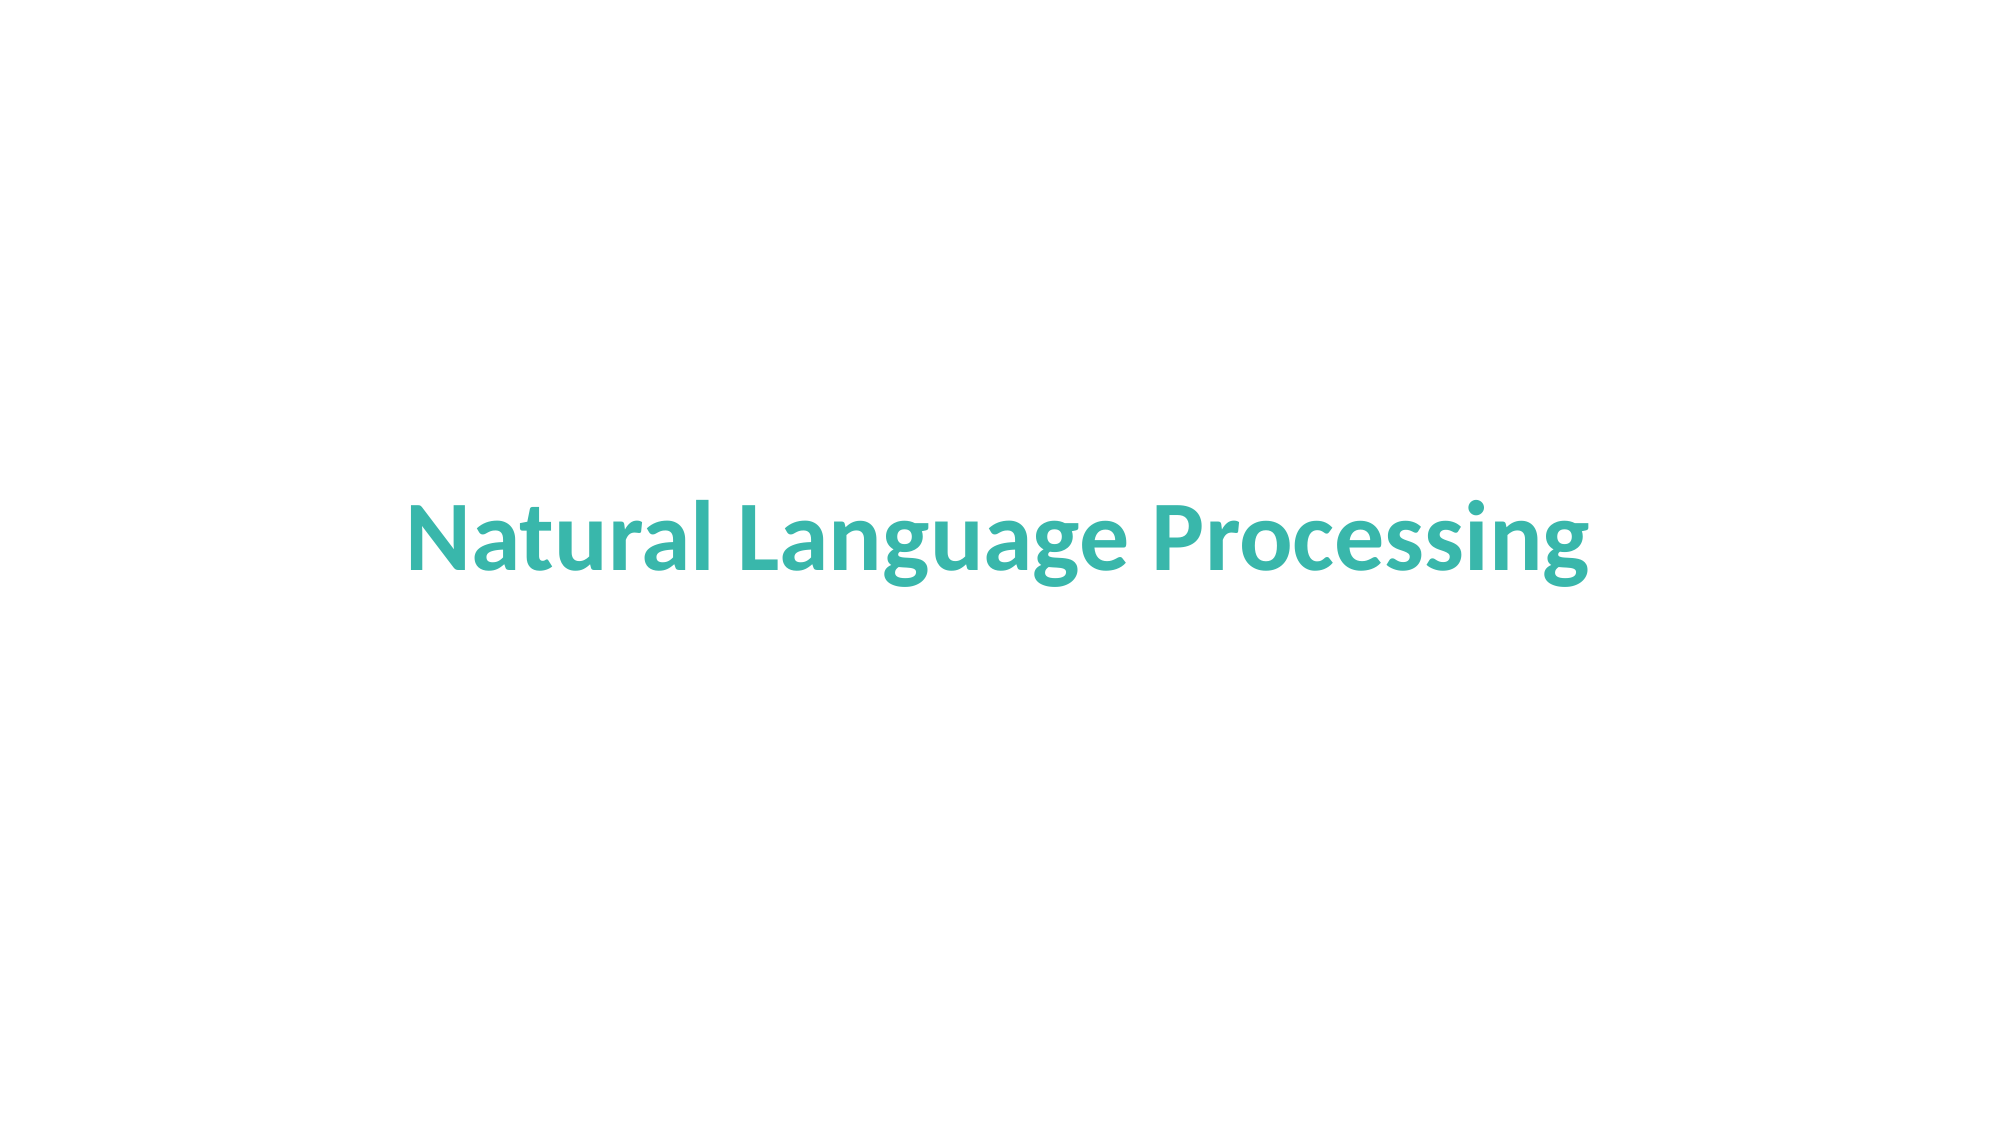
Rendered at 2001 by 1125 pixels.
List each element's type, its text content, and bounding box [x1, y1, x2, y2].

text_box Natural Language Processing [390, 463, 1609, 598]
